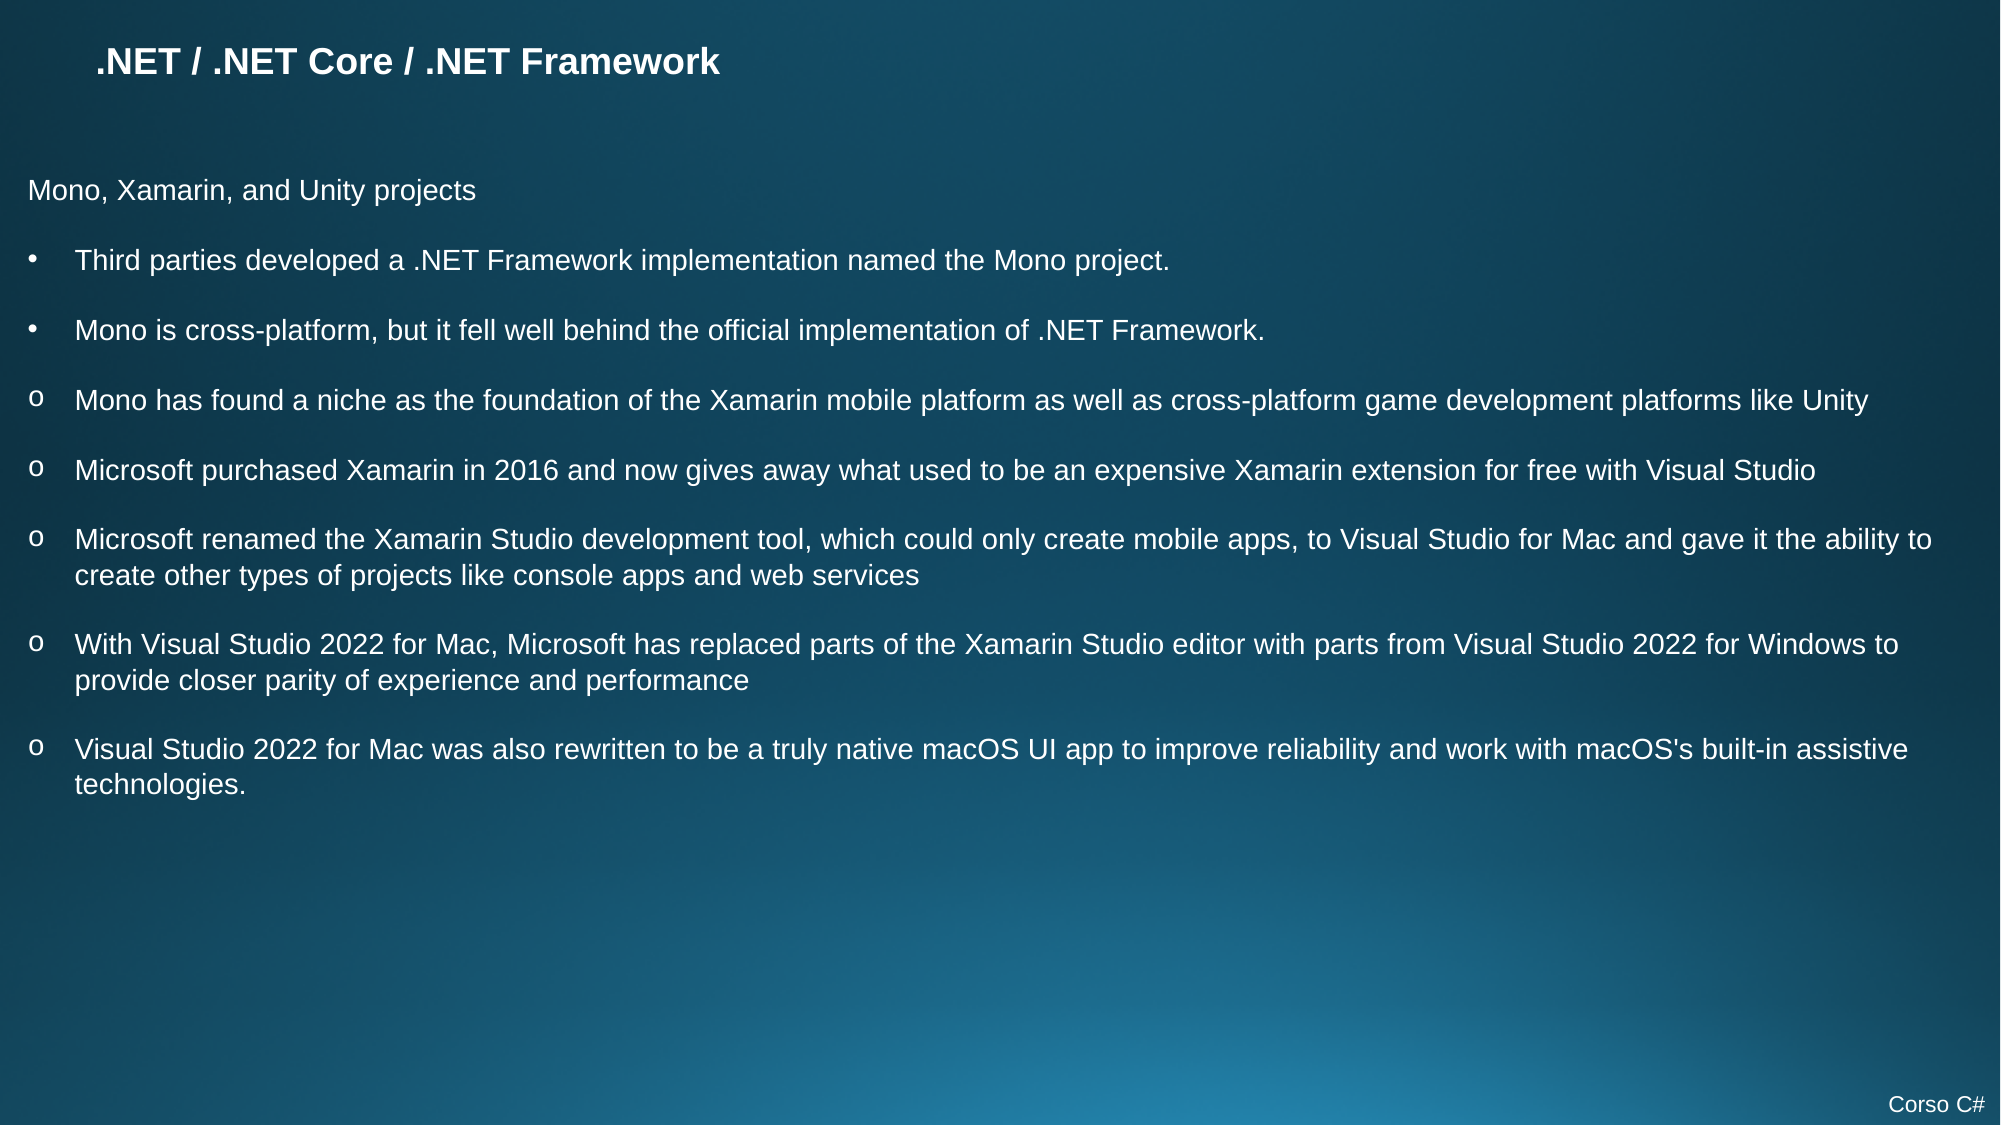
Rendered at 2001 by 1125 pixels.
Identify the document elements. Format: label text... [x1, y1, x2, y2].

text_box Corso C# [0, 1082, 2000, 1125]
text_box Mono, Xamarin, and Unity projects Third parties developed a .NET Framework implementation named the Mono project. Mono is cross-platform, but it fell well behind the official implementation of .NET Framework. Mono has found a niche as the foundation of the Xamarin mobile platform as well as cross-platform game development platforms like Unity Microsoft purchased Xamarin in 2016 and now gives away what used to be an expensive Xamarin extension for free with Visual Studio Microsoft renamed the Xamarin Studio development tool, which could only create mobile apps, to Visual Studio for Mac and gave it the ability to create other types of projects like console apps and web services With Visual Studio 2022 for Mac, Microsoft has replaced parts of the Xamarin Studio editor with parts from Visual Studio 2022 for Windows to provide closer parity of experience and performance Visual Studio 2022 for Mac was also rewritten to be a truly native macOS UI app to improve reliability and work with macOS's built-in assistive technologies. [12, 163, 1987, 808]
text_box .NET / .NET Core / .NET Framework [80, 29, 737, 89]
picture [0, 0, 2001, 1125]
